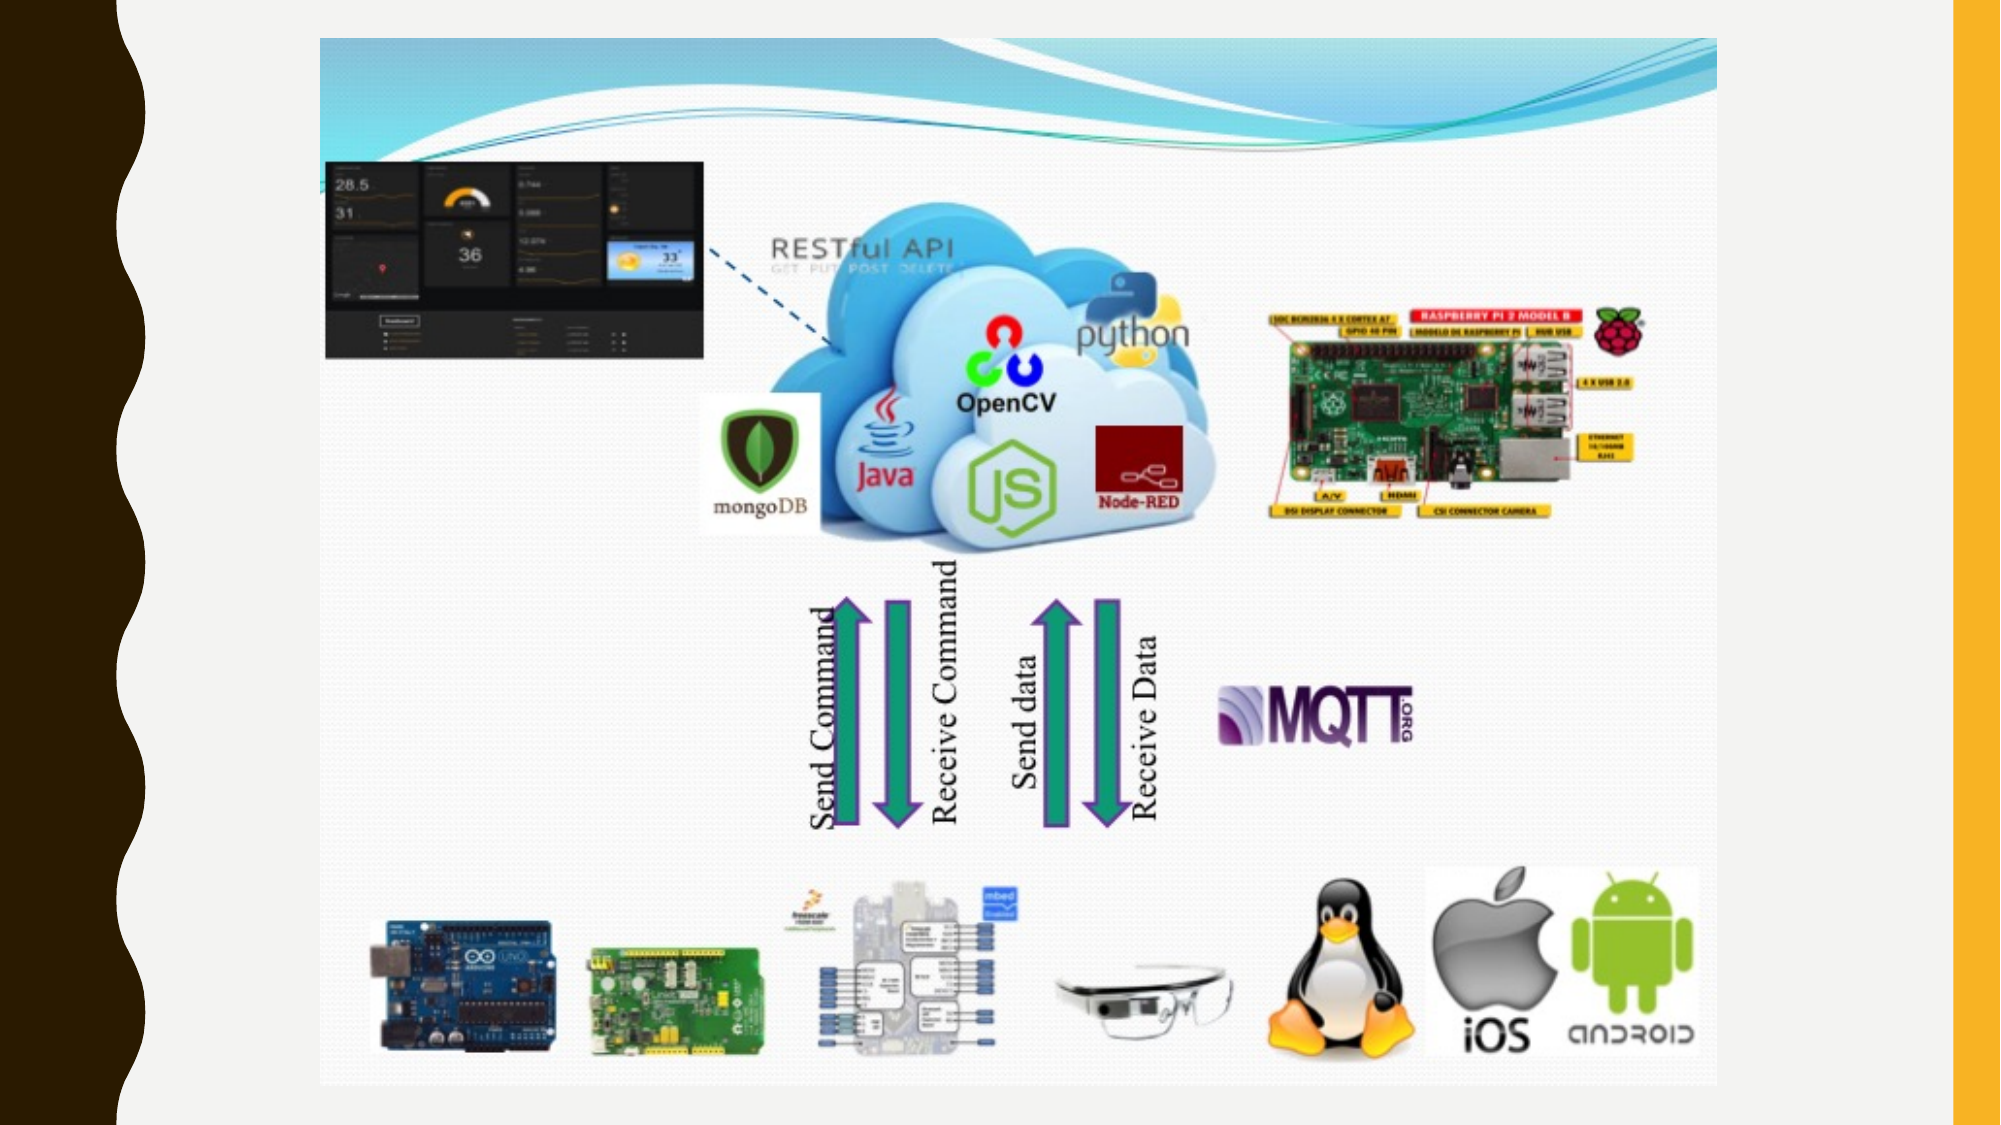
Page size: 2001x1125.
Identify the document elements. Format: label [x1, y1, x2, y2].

list [320, 38, 1718, 1086]
